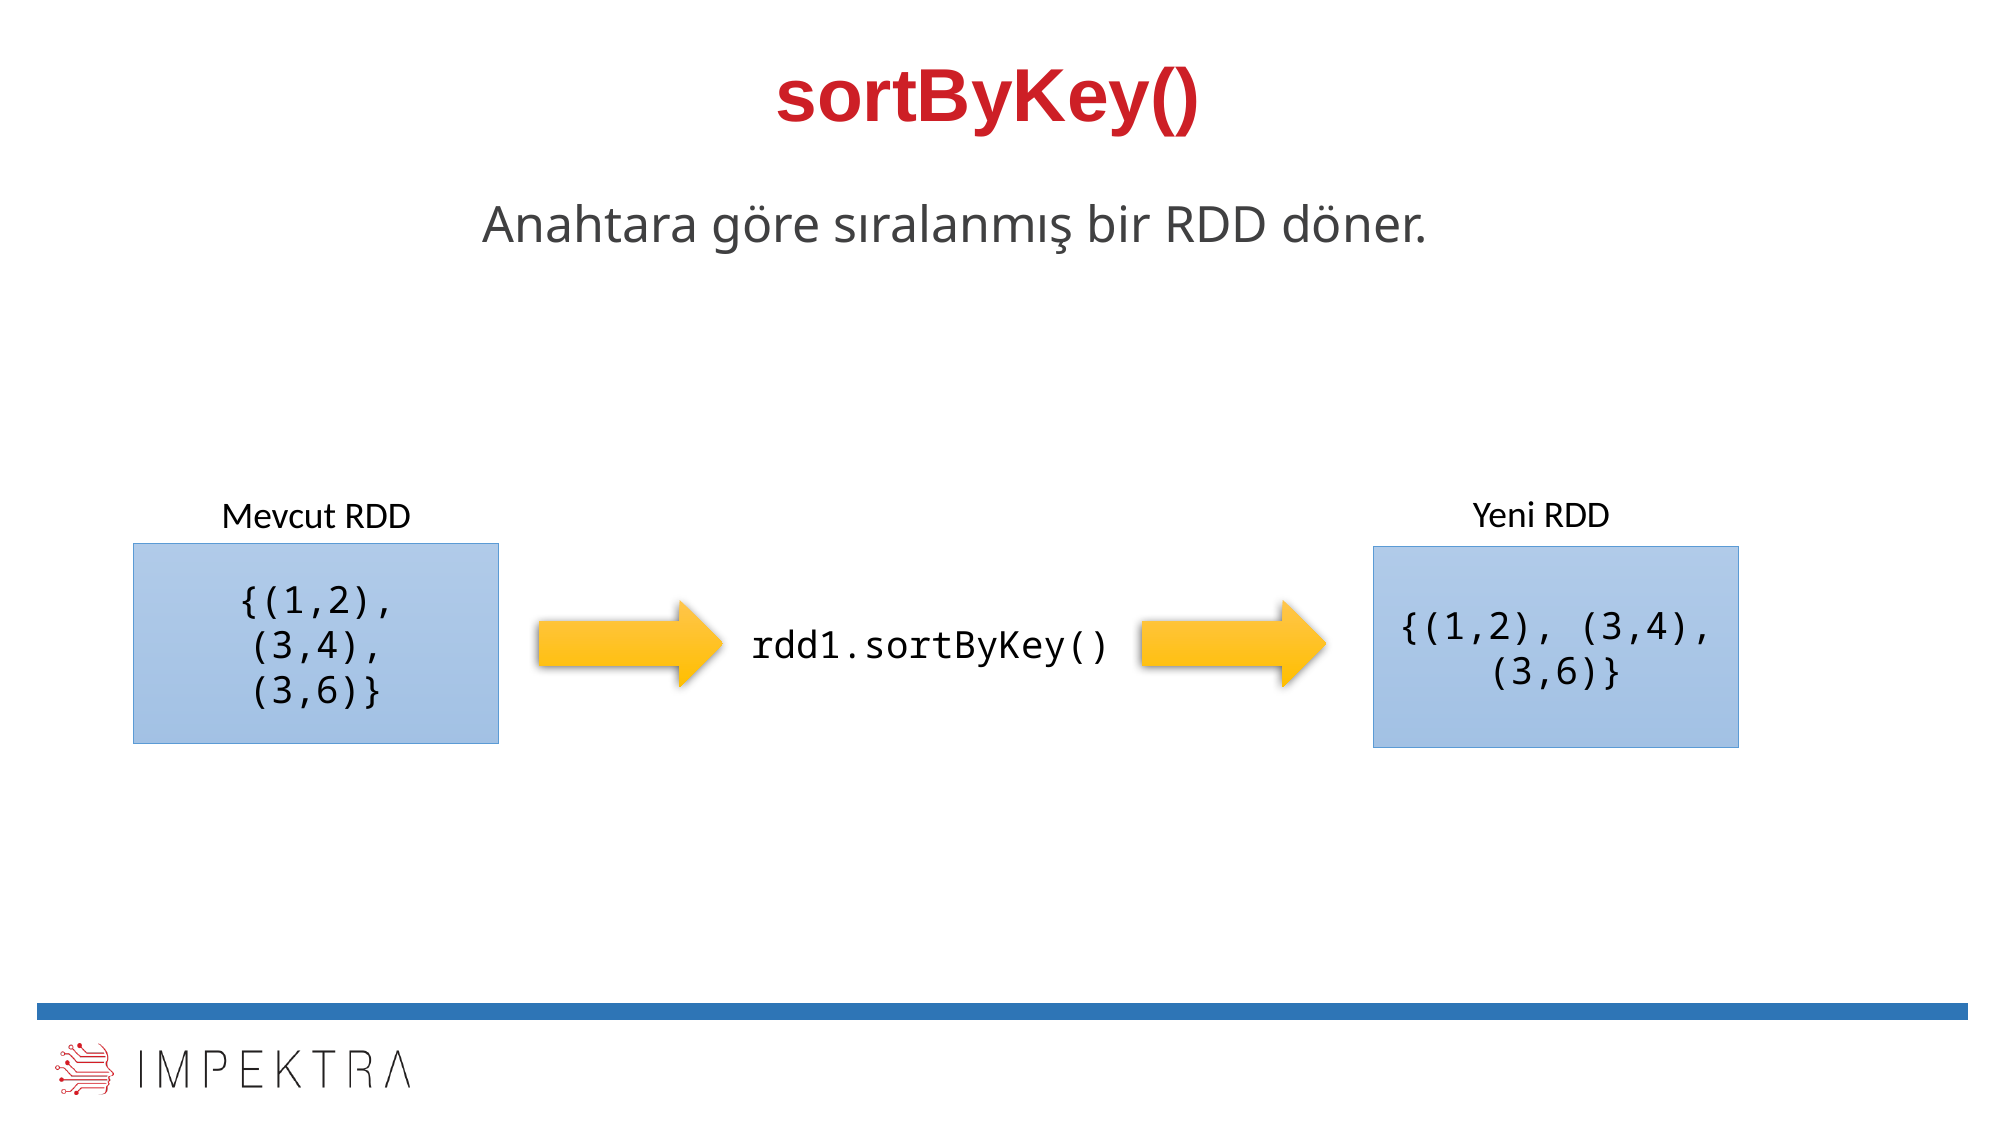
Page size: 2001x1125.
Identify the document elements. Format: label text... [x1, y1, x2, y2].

text_box {(1,2), (3,4), (3,6)} [1373, 546, 1739, 748]
title sortByKey() [238, 34, 1739, 146]
text_box Mevcut RDD [206, 483, 426, 543]
text_box [538, 599, 724, 688]
text_box {(1,2), (3,4), (3,6)} [133, 543, 499, 744]
text_box Yeni RDD [1458, 482, 1626, 543]
text_box rdd1.sortByKey() [736, 613, 1126, 673]
text_box [1141, 599, 1327, 688]
picture [55, 1043, 410, 1095]
text_box Anahtara göre sıralanmış bir RDD döner. [142, 155, 1769, 261]
